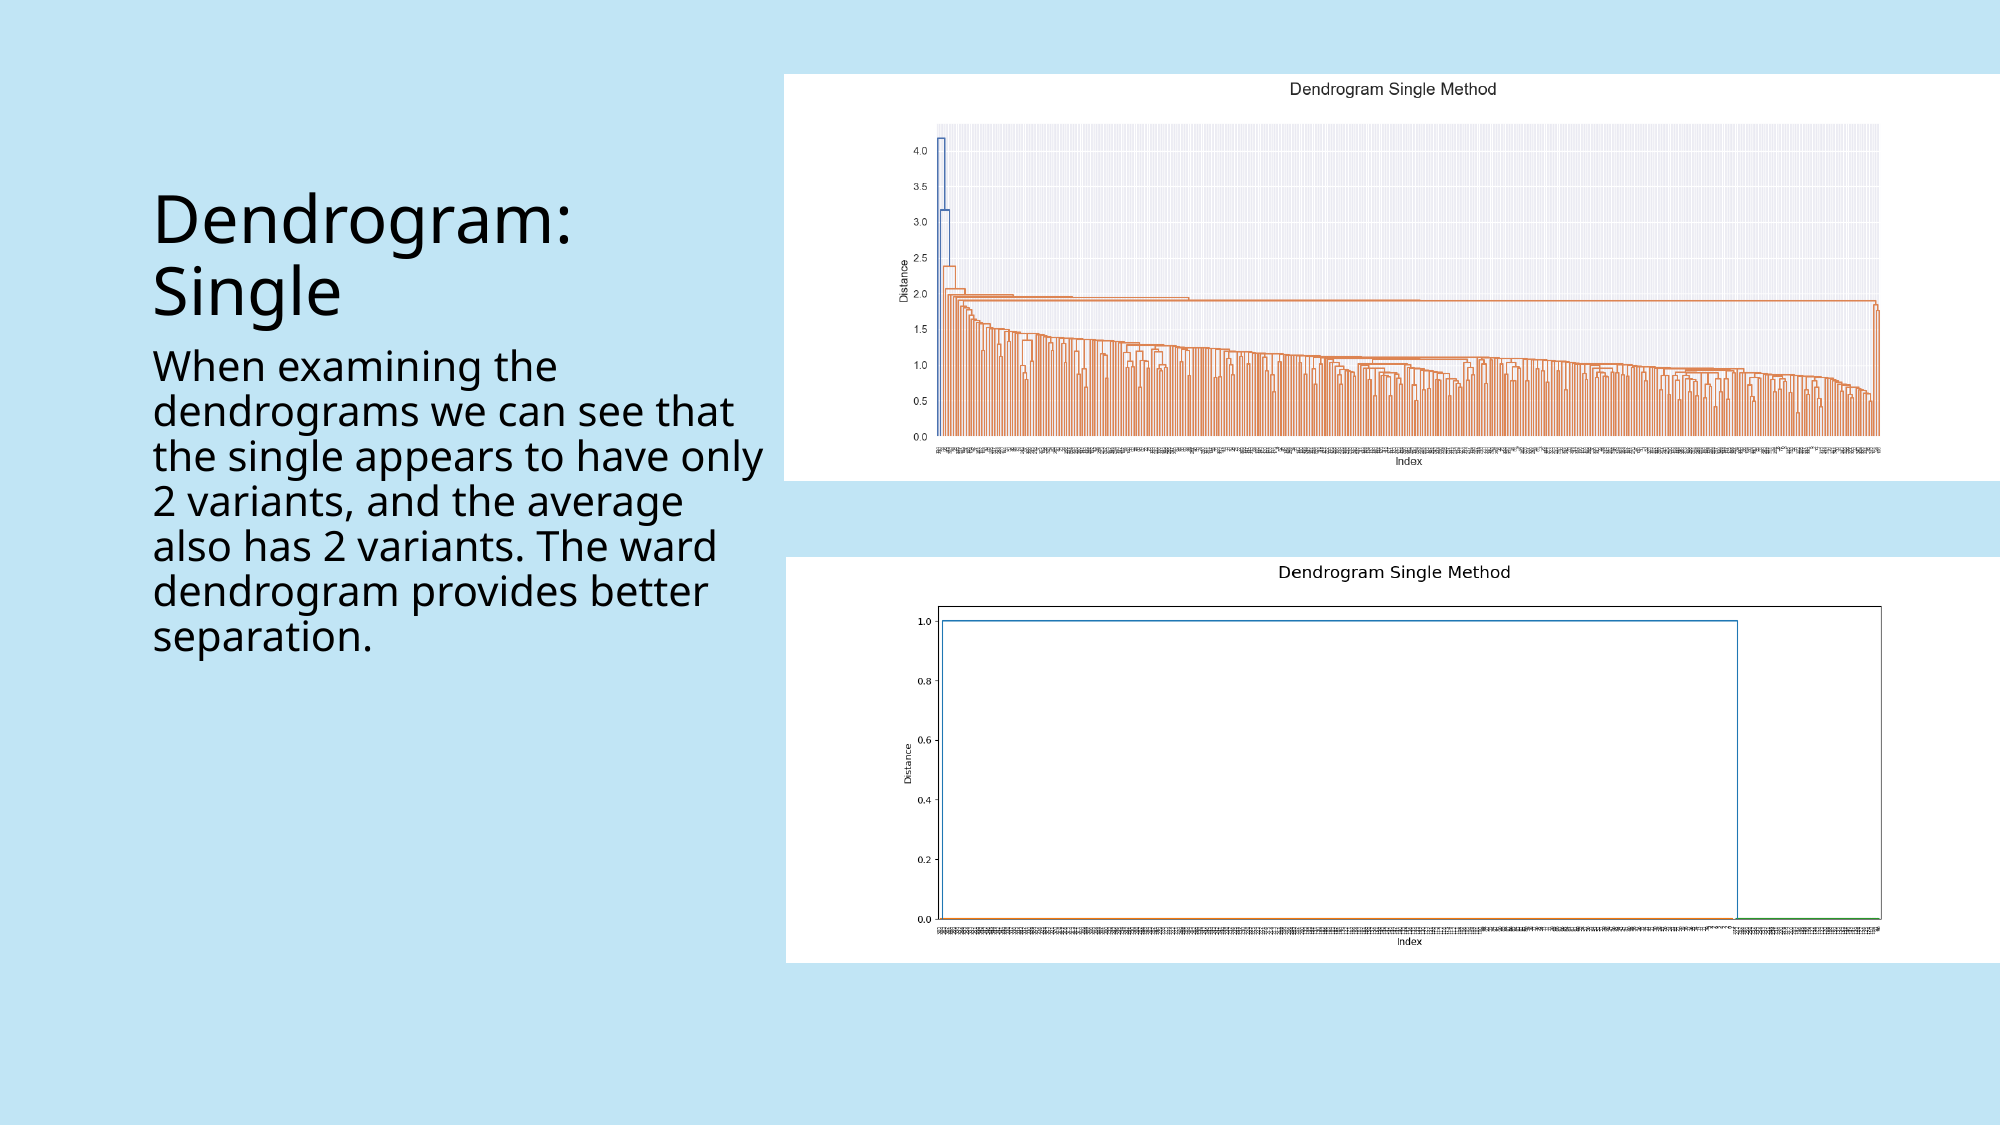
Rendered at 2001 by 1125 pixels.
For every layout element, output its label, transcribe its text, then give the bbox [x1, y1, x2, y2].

list When examining the dendrograms we can see that the single appears to have only 2 variants, and the average also has 2 variants. The ward dendrogram provides better separation. [137, 337, 783, 963]
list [784, 74, 2000, 482]
picture [786, 557, 2000, 964]
title Dendrogram: Single [137, 75, 783, 337]
